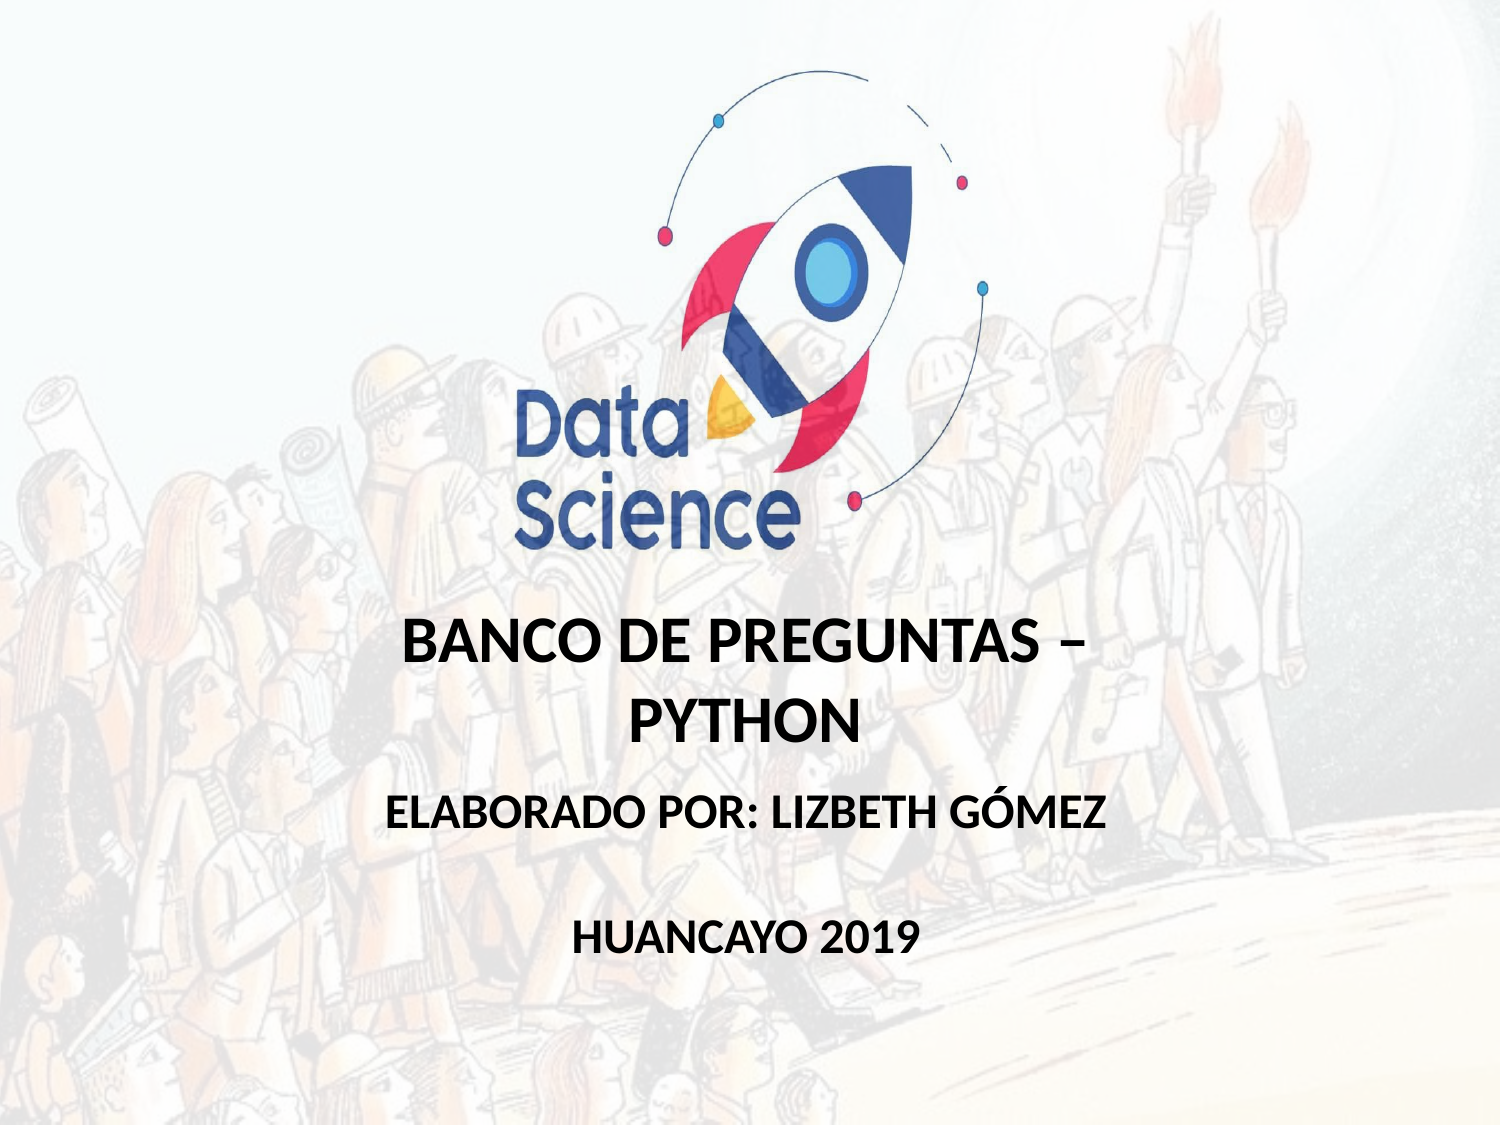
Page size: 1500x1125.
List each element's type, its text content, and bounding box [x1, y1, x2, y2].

text_box ELABORADO POR: LIZBETH GÓMEZ [177, 746, 1315, 871]
text_box [0, 0, 1500, 1125]
text_box HUANCAYO 2019 [177, 871, 1315, 996]
text_box BANCO DE PREGUNTAS – PYTHON [352, 613, 1140, 738]
picture [504, 55, 996, 559]
